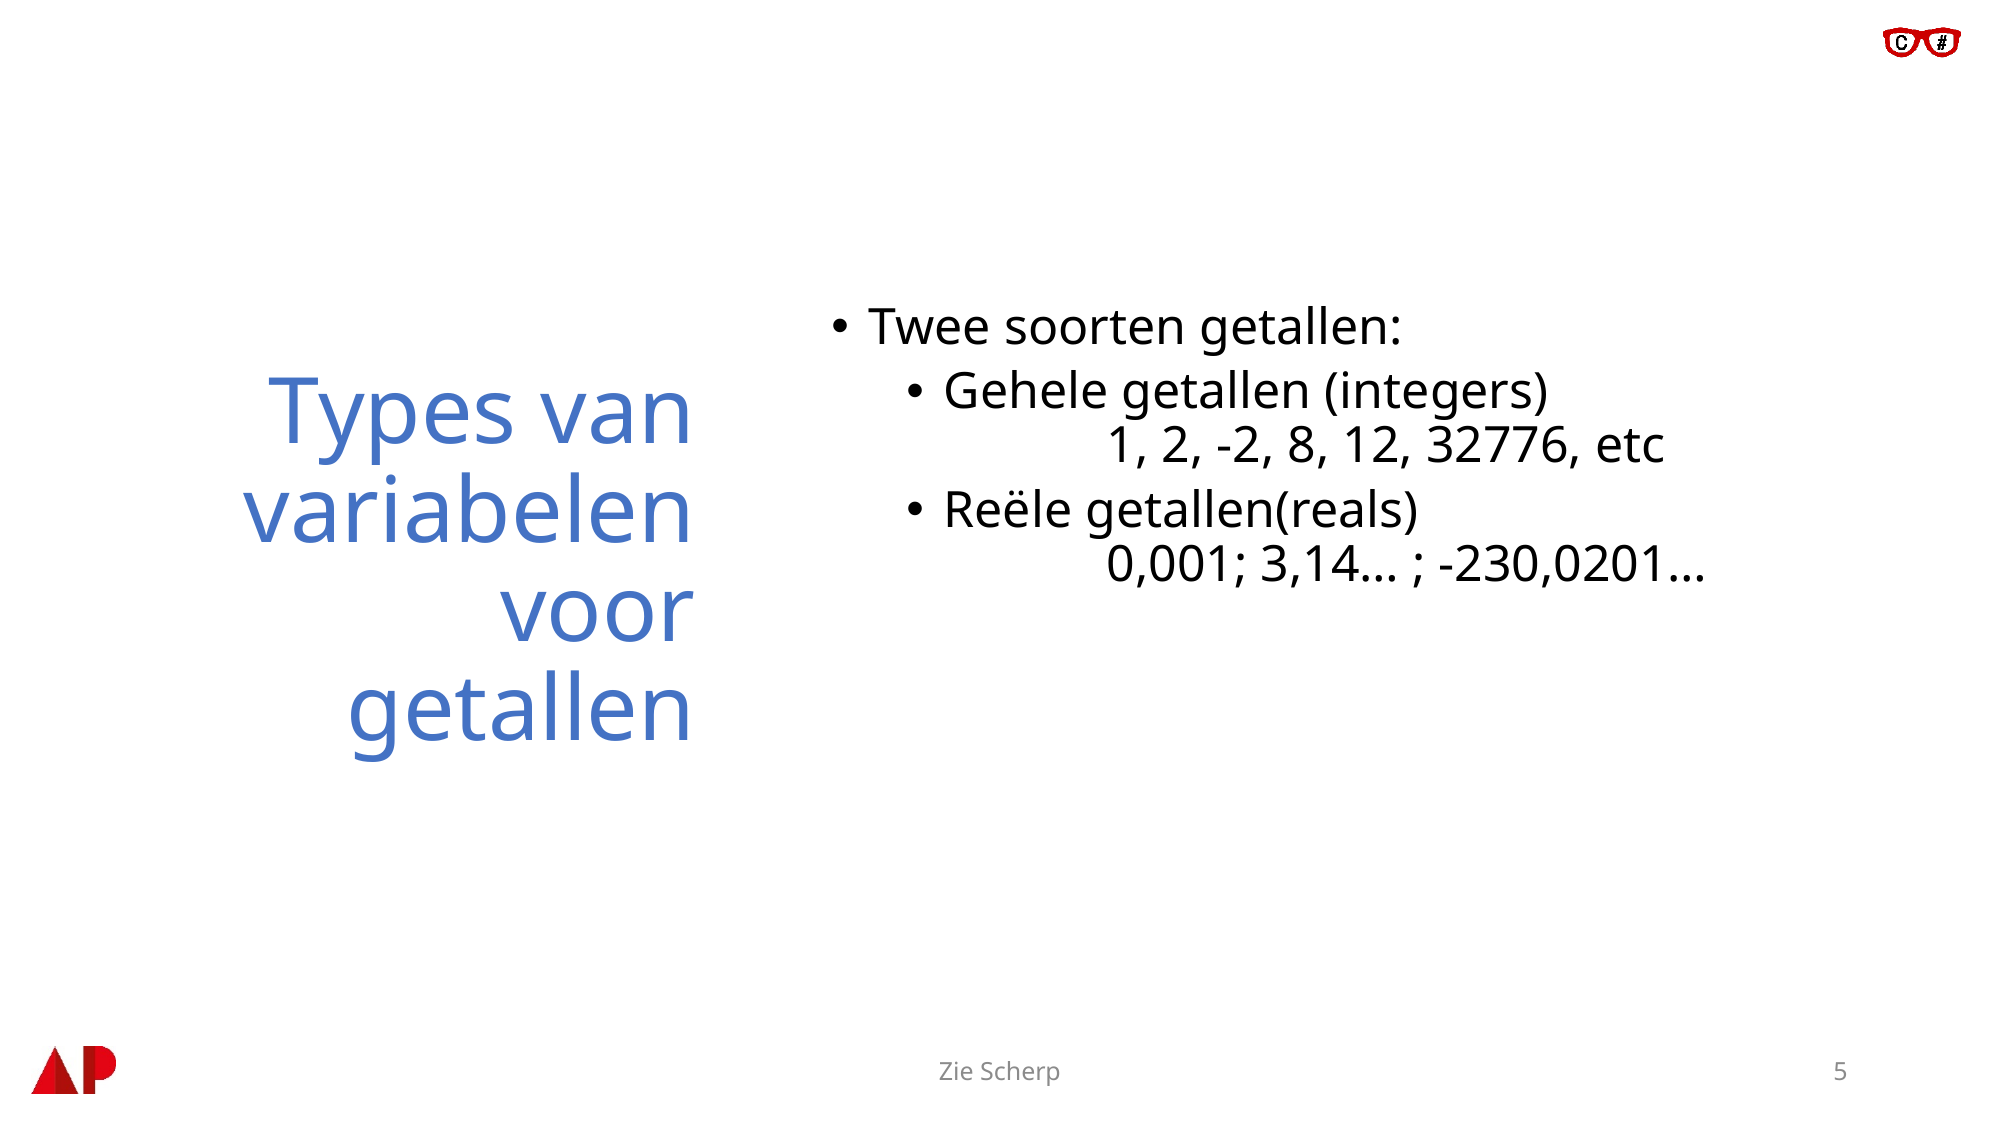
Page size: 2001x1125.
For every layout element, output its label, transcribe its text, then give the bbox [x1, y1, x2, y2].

title Types van variabelen voor getallen [137, 158, 711, 967]
slide_number 5 [1412, 1042, 1863, 1103]
list Twee soorten getallen: Gehele getallen (integers) 1, 2, -2, 8, 12, 32776, etc Reële getallen(reals) 0,001; 3,14… ; -230,0201… [816, 158, 1863, 967]
picture [1879, 0, 1964, 85]
picture [31, 1046, 116, 1094]
footer Zie Scherp [662, 1042, 1338, 1103]
